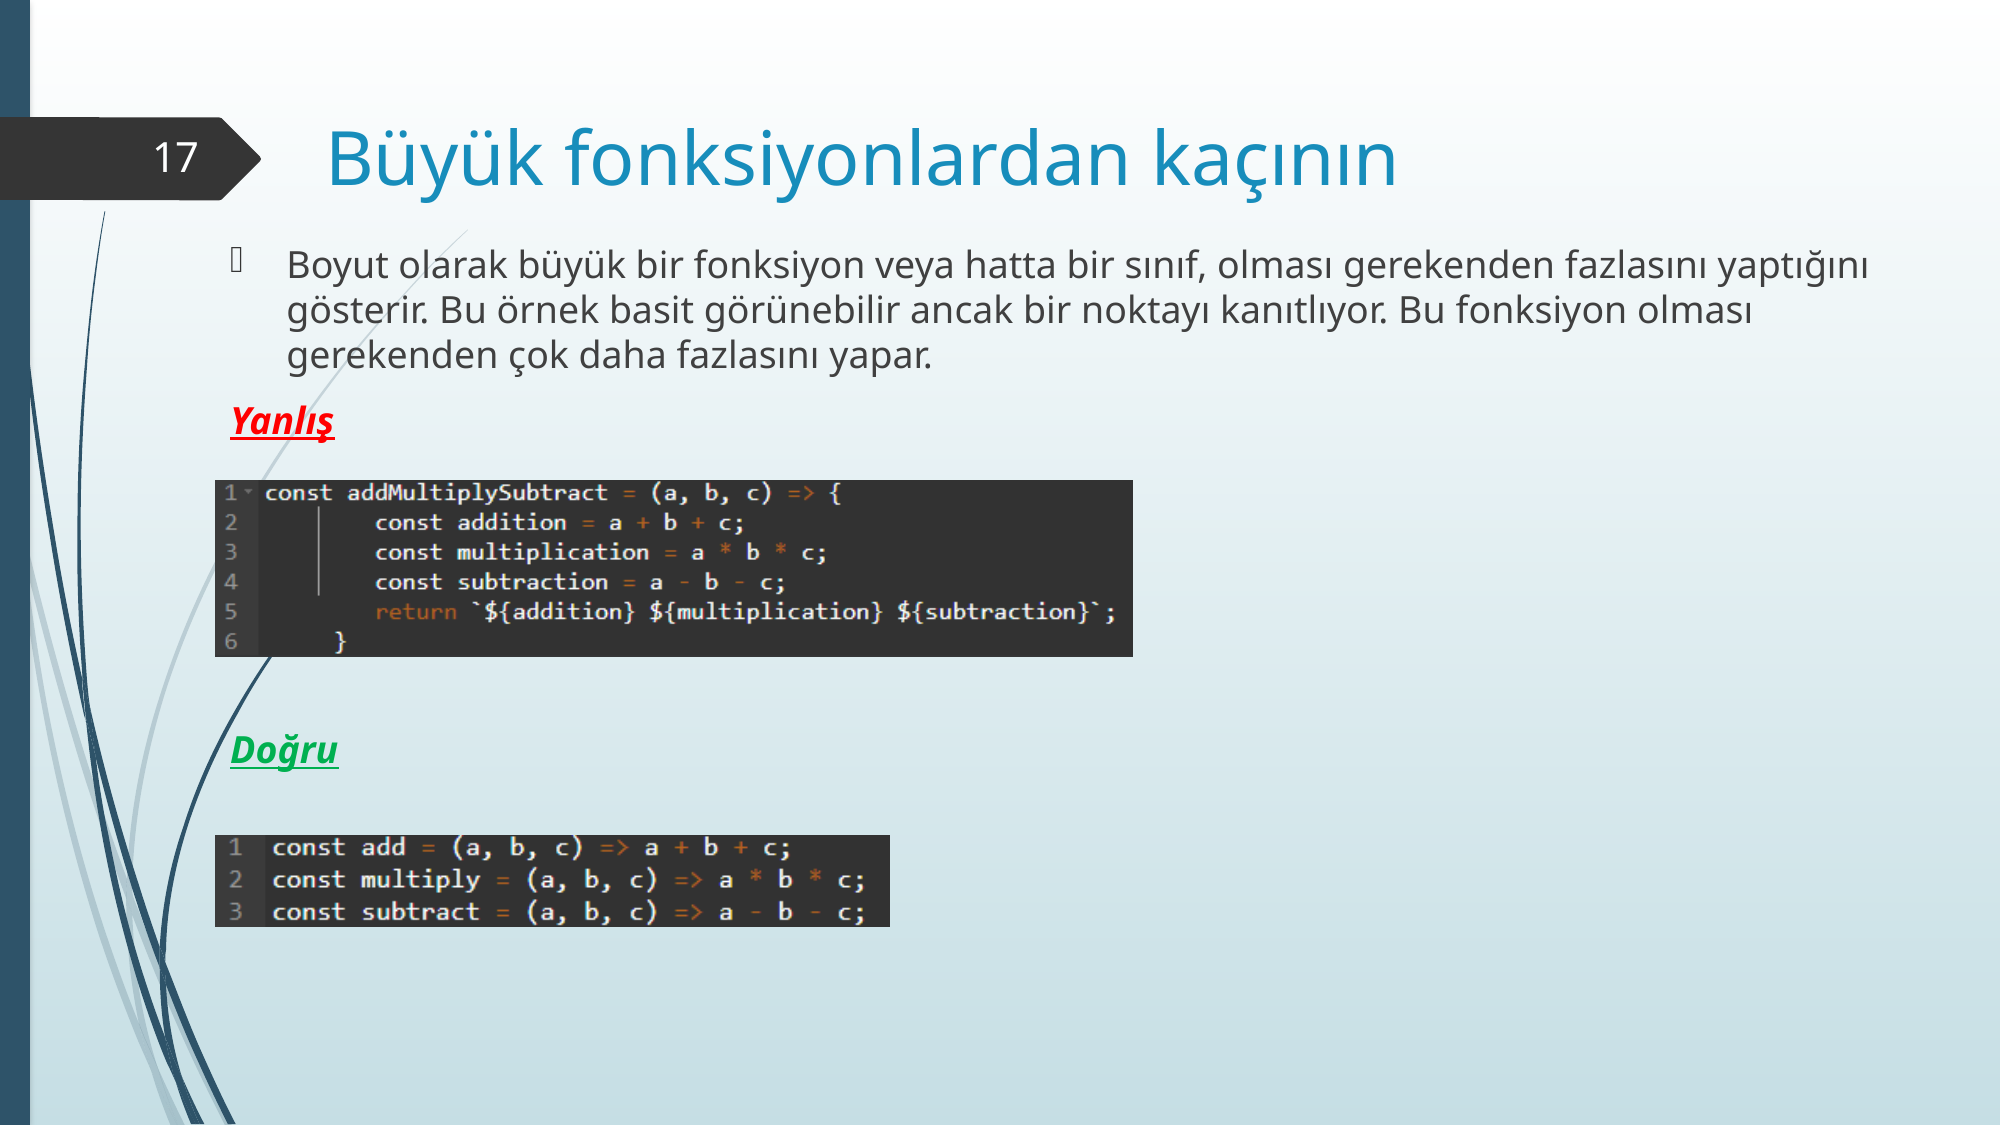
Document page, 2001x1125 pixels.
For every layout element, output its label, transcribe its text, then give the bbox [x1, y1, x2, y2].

slide_number 17 [87, 129, 216, 190]
picture [214, 835, 891, 928]
picture [214, 479, 1133, 657]
title Büyük fonksiyonlardan kaçının [310, 102, 1773, 233]
list Boyut olarak büyük bir fonksiyon veya hatta bir sınıf, olması gerekenden fazlasını yaptığını gösterir. Bu örnek basit görünebilir ancak bir noktayı kanıtlıyor. Bu fonksiyon olması gerekenden çok daha fazlasını yapar. Yanlış Doğru [215, 233, 1926, 1080]
